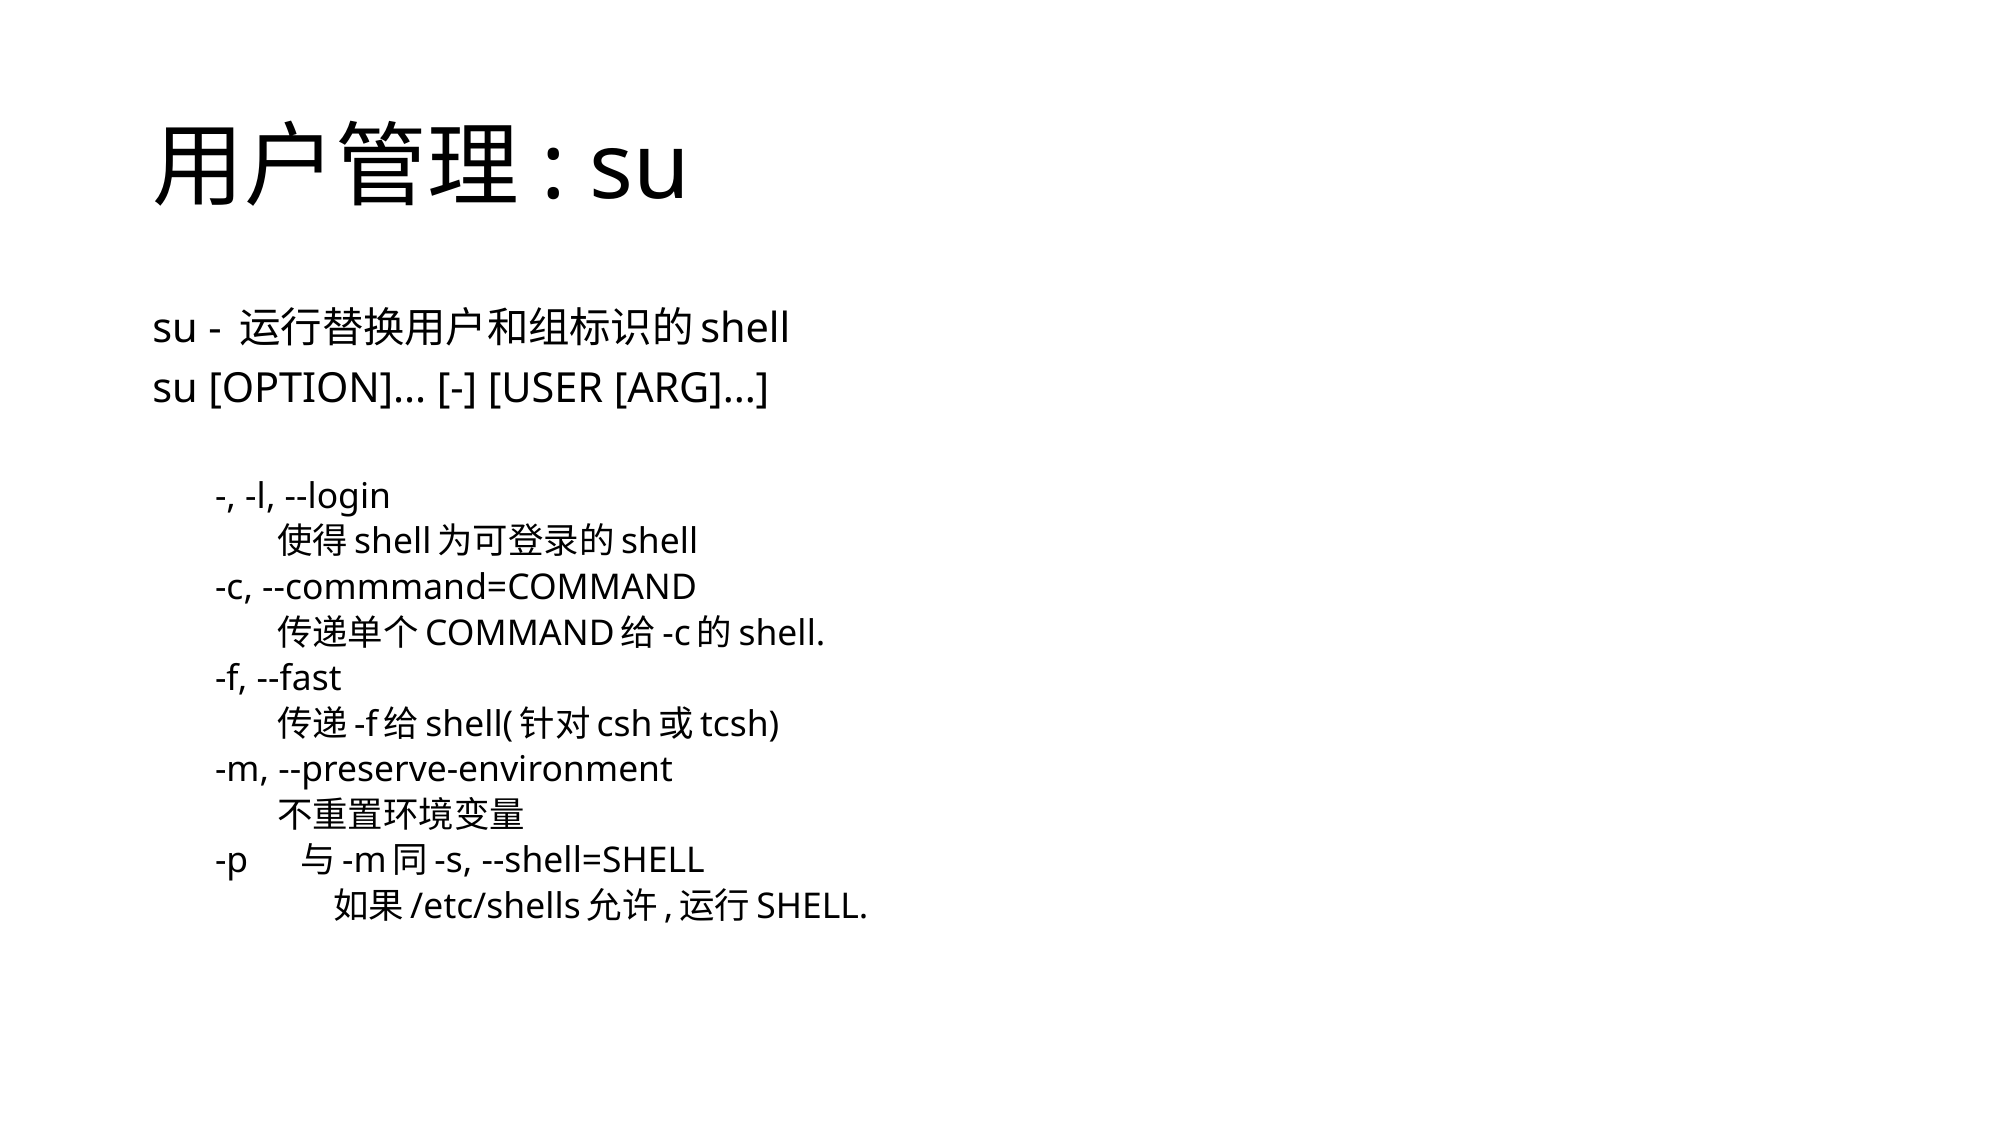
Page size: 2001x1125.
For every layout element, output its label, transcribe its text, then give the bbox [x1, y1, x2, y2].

list su - 运行替换用户和组标识的shell su [OPTION]... [-] [USER [ARG]...] -, -l, --login 使得shell为可登录的shell -c, --commmand=COMMAND 传递单个COMMAND给-c的shell. -f, --fast 传递-f给shell(针对csh或tcsh) -m, --preserve-environment 不重置环境变量 -p 与-m同-s, --shell=SHELL 如果/etc/shells允许,运行SHELL. [137, 299, 1863, 1014]
title 用户管理: su [137, 59, 1863, 278]
